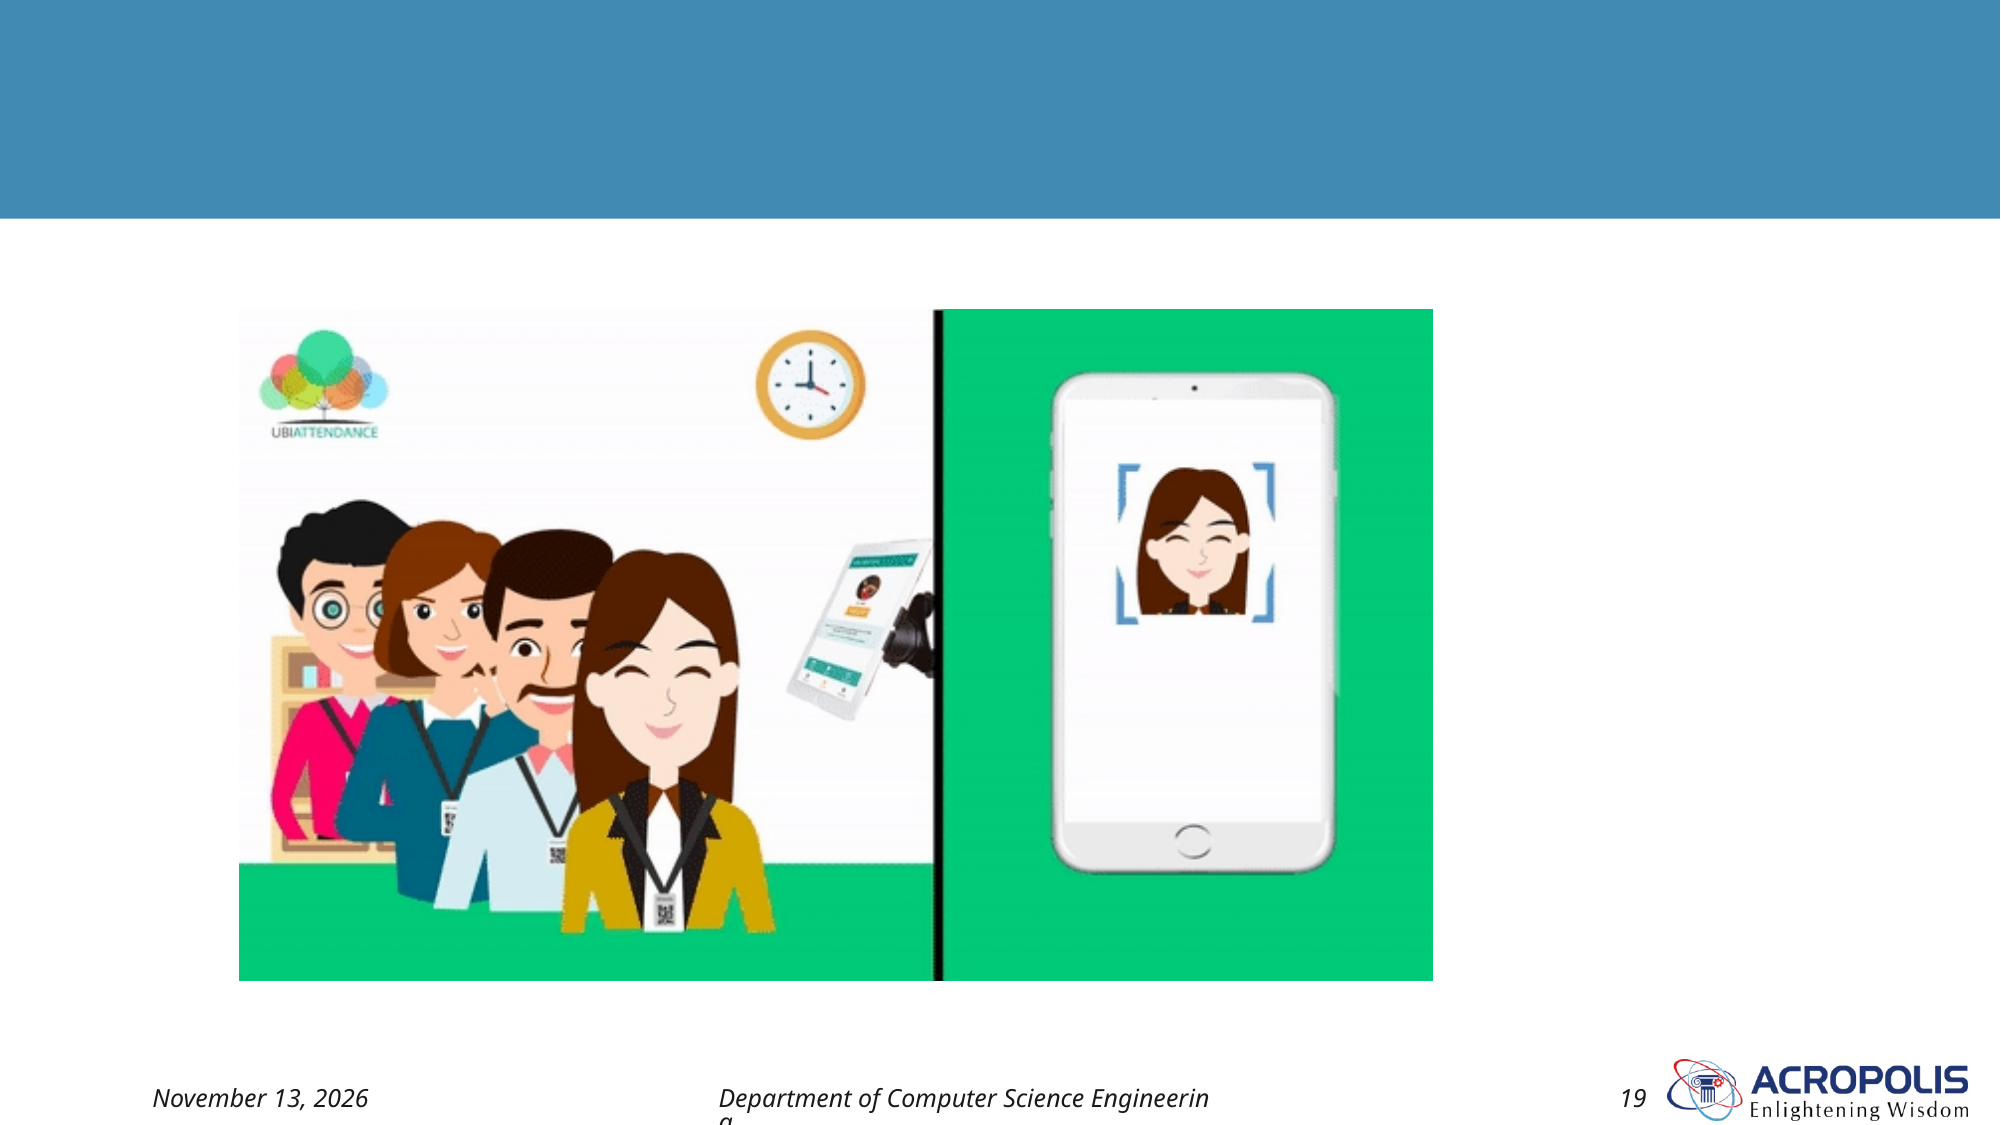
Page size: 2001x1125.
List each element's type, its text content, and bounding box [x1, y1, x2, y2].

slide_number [137, 1076, 663, 1122]
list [239, 309, 1433, 981]
picture [1667, 1059, 1968, 1121]
slide_number 19 [1436, 1076, 1662, 1122]
footer Department of Computer Science Engineering [703, 1076, 1229, 1122]
